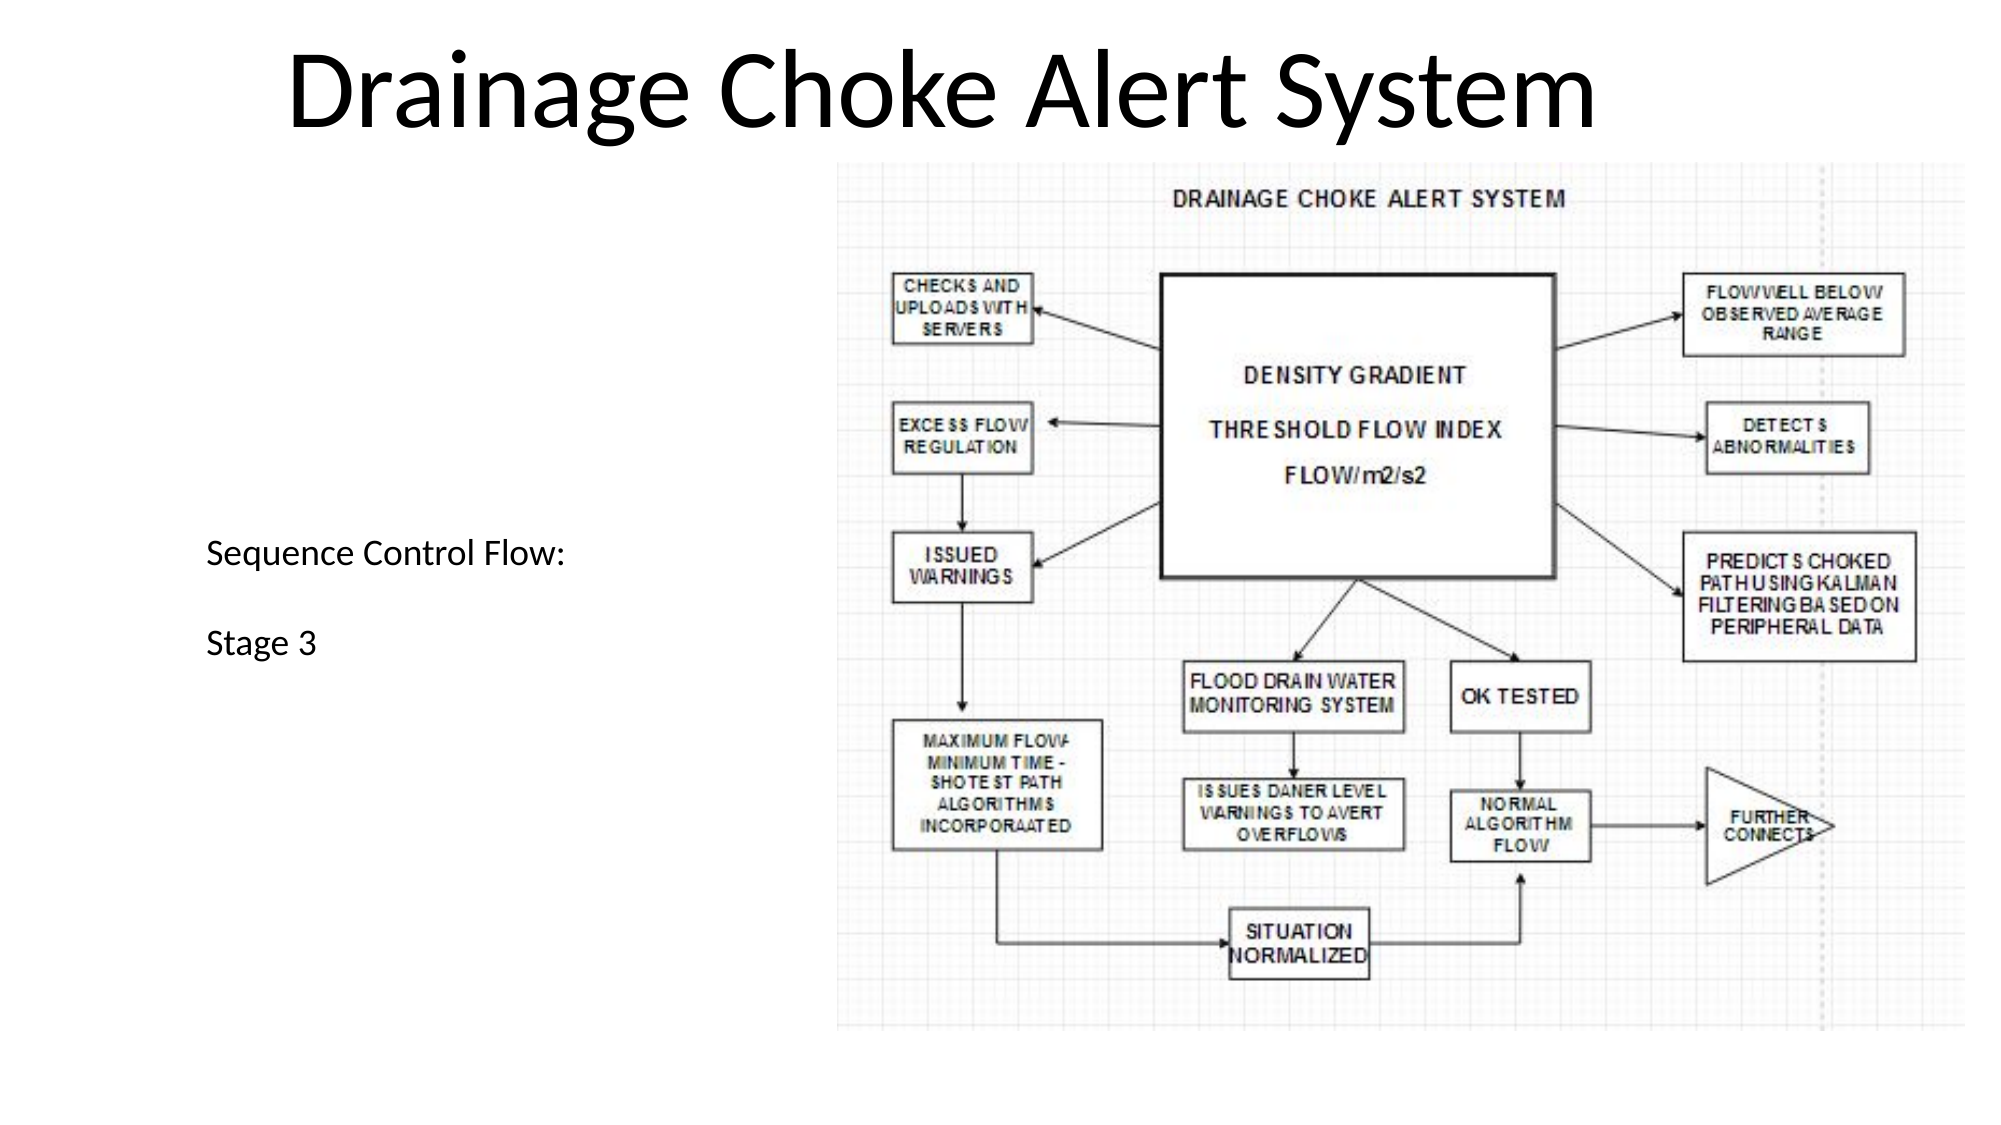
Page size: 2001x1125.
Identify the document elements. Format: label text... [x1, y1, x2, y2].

text_box Sequence Control Flow: Stage 3 [191, 520, 837, 671]
list Drainage Choke Alert System [63, 22, 1697, 180]
picture [837, 162, 1965, 1031]
